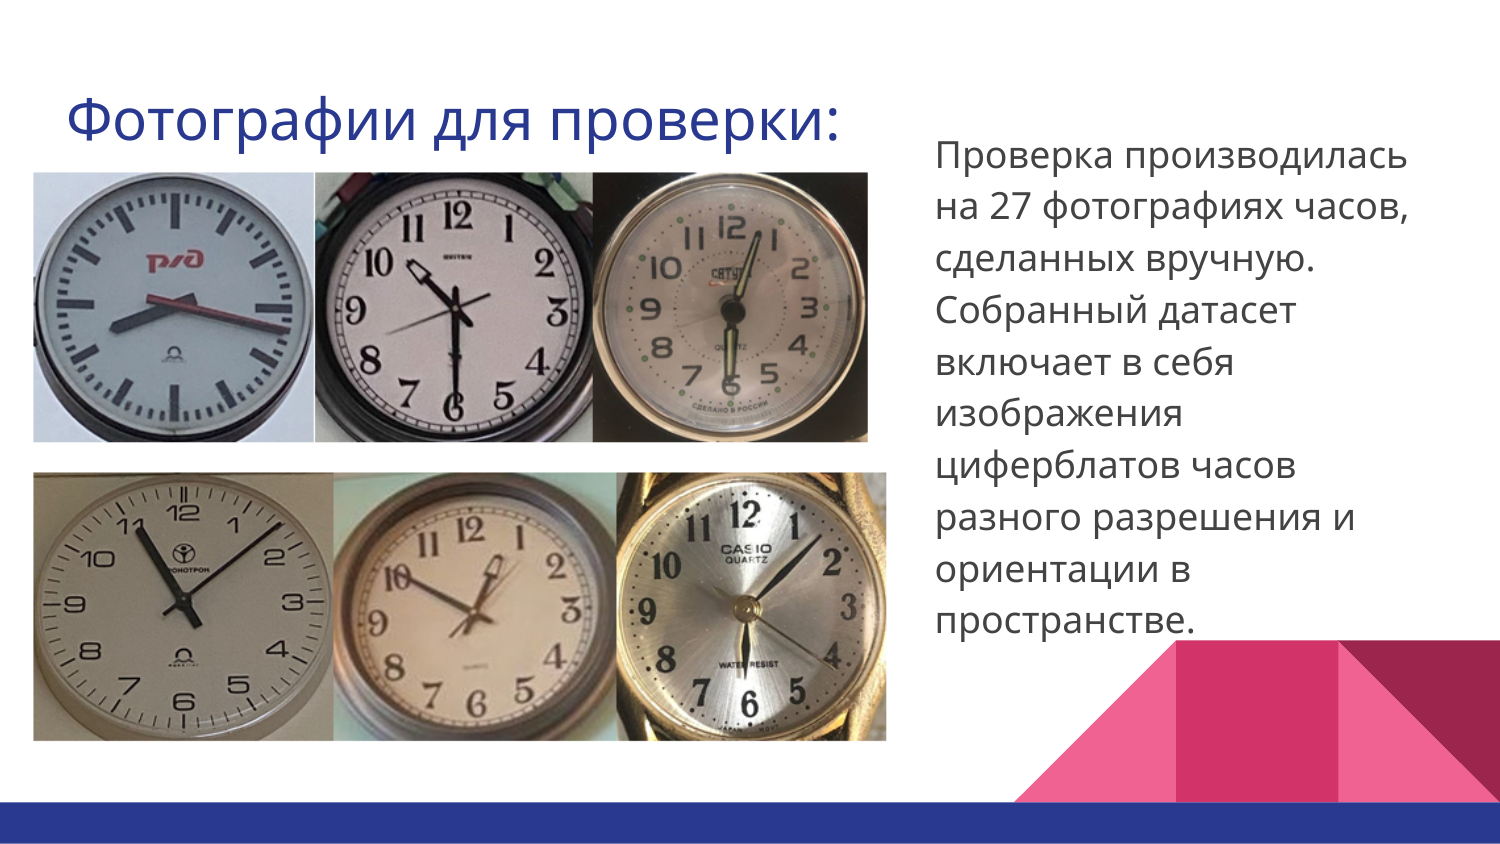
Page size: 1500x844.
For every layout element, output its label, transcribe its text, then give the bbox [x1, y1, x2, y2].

list Проверка производилась на 27 фотографиях часов, сделанных вручную. Собранный датасет включает в себя изображения циферблатов часов разного разрешения и ориентации в пространстве. [919, 108, 1449, 657]
title Фотографии для проверки: [51, 67, 1449, 167]
picture [27, 166, 893, 750]
